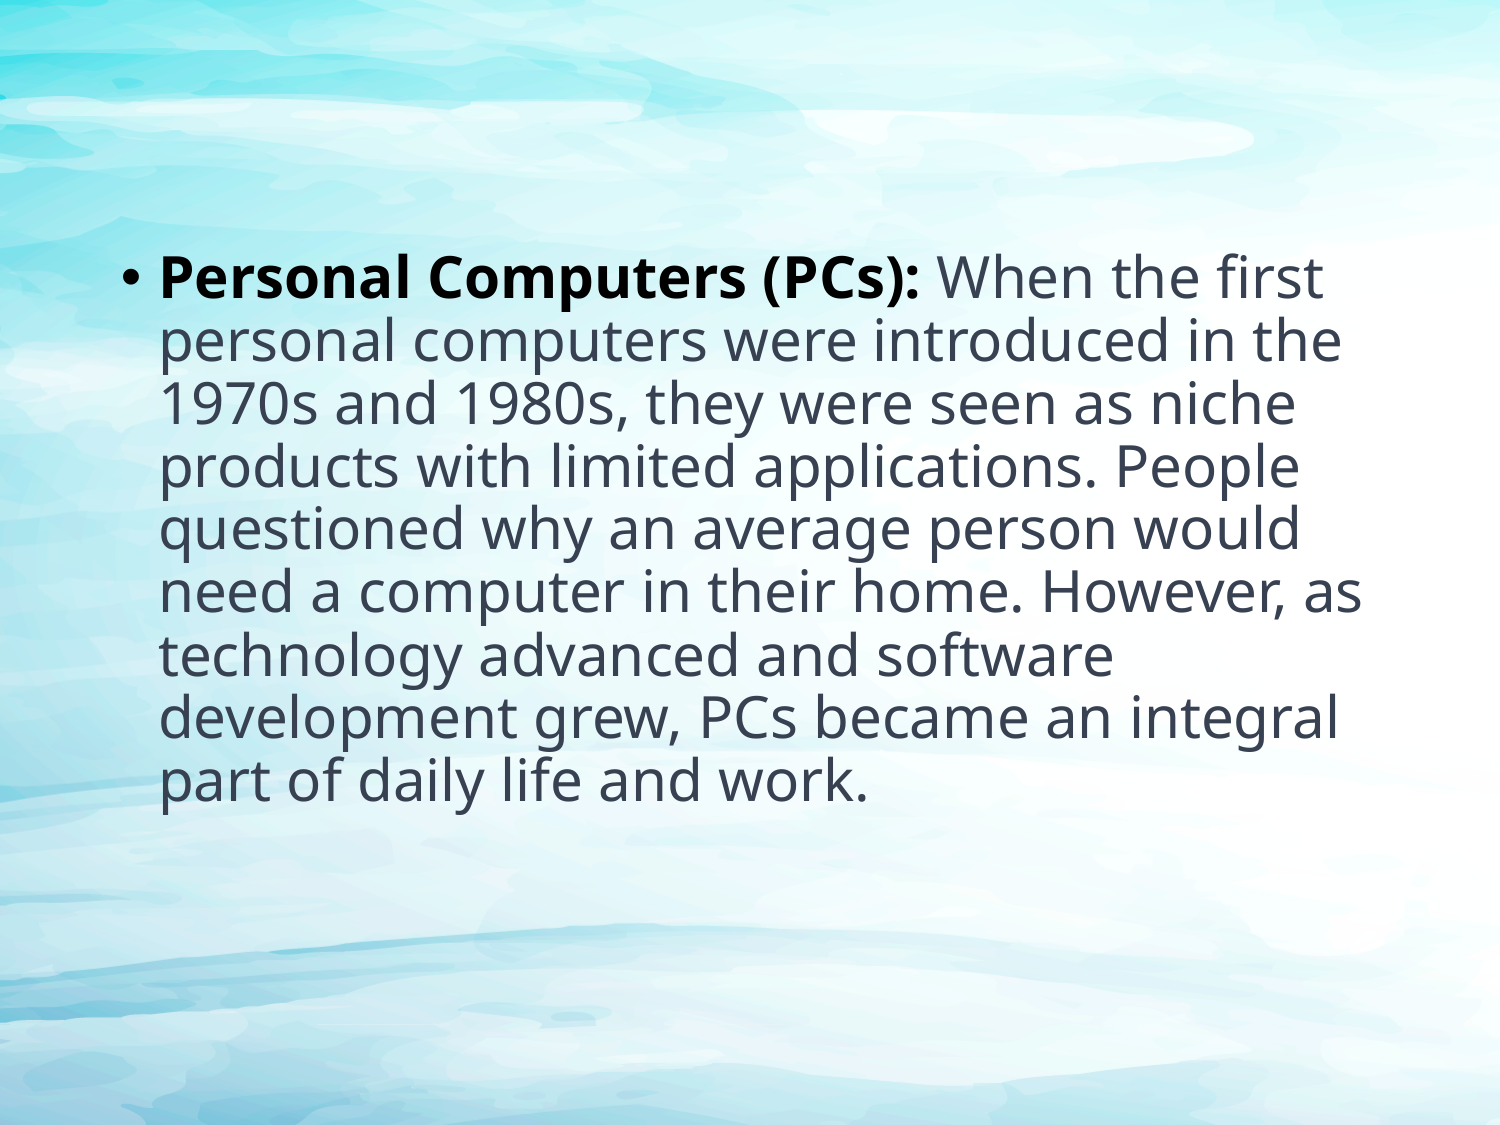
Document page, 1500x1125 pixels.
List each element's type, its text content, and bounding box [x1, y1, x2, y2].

picture [0, 0, 1500, 1125]
list Personal Computers (PCs): When the first personal computers were introduced in the 1970s and 1980s, they were seen as niche products with limited applications. People questioned why an average person would need a computer in their home. However, as technology advanced and software development grew, PCs became an integral part of daily life and work. [105, 240, 1397, 1014]
